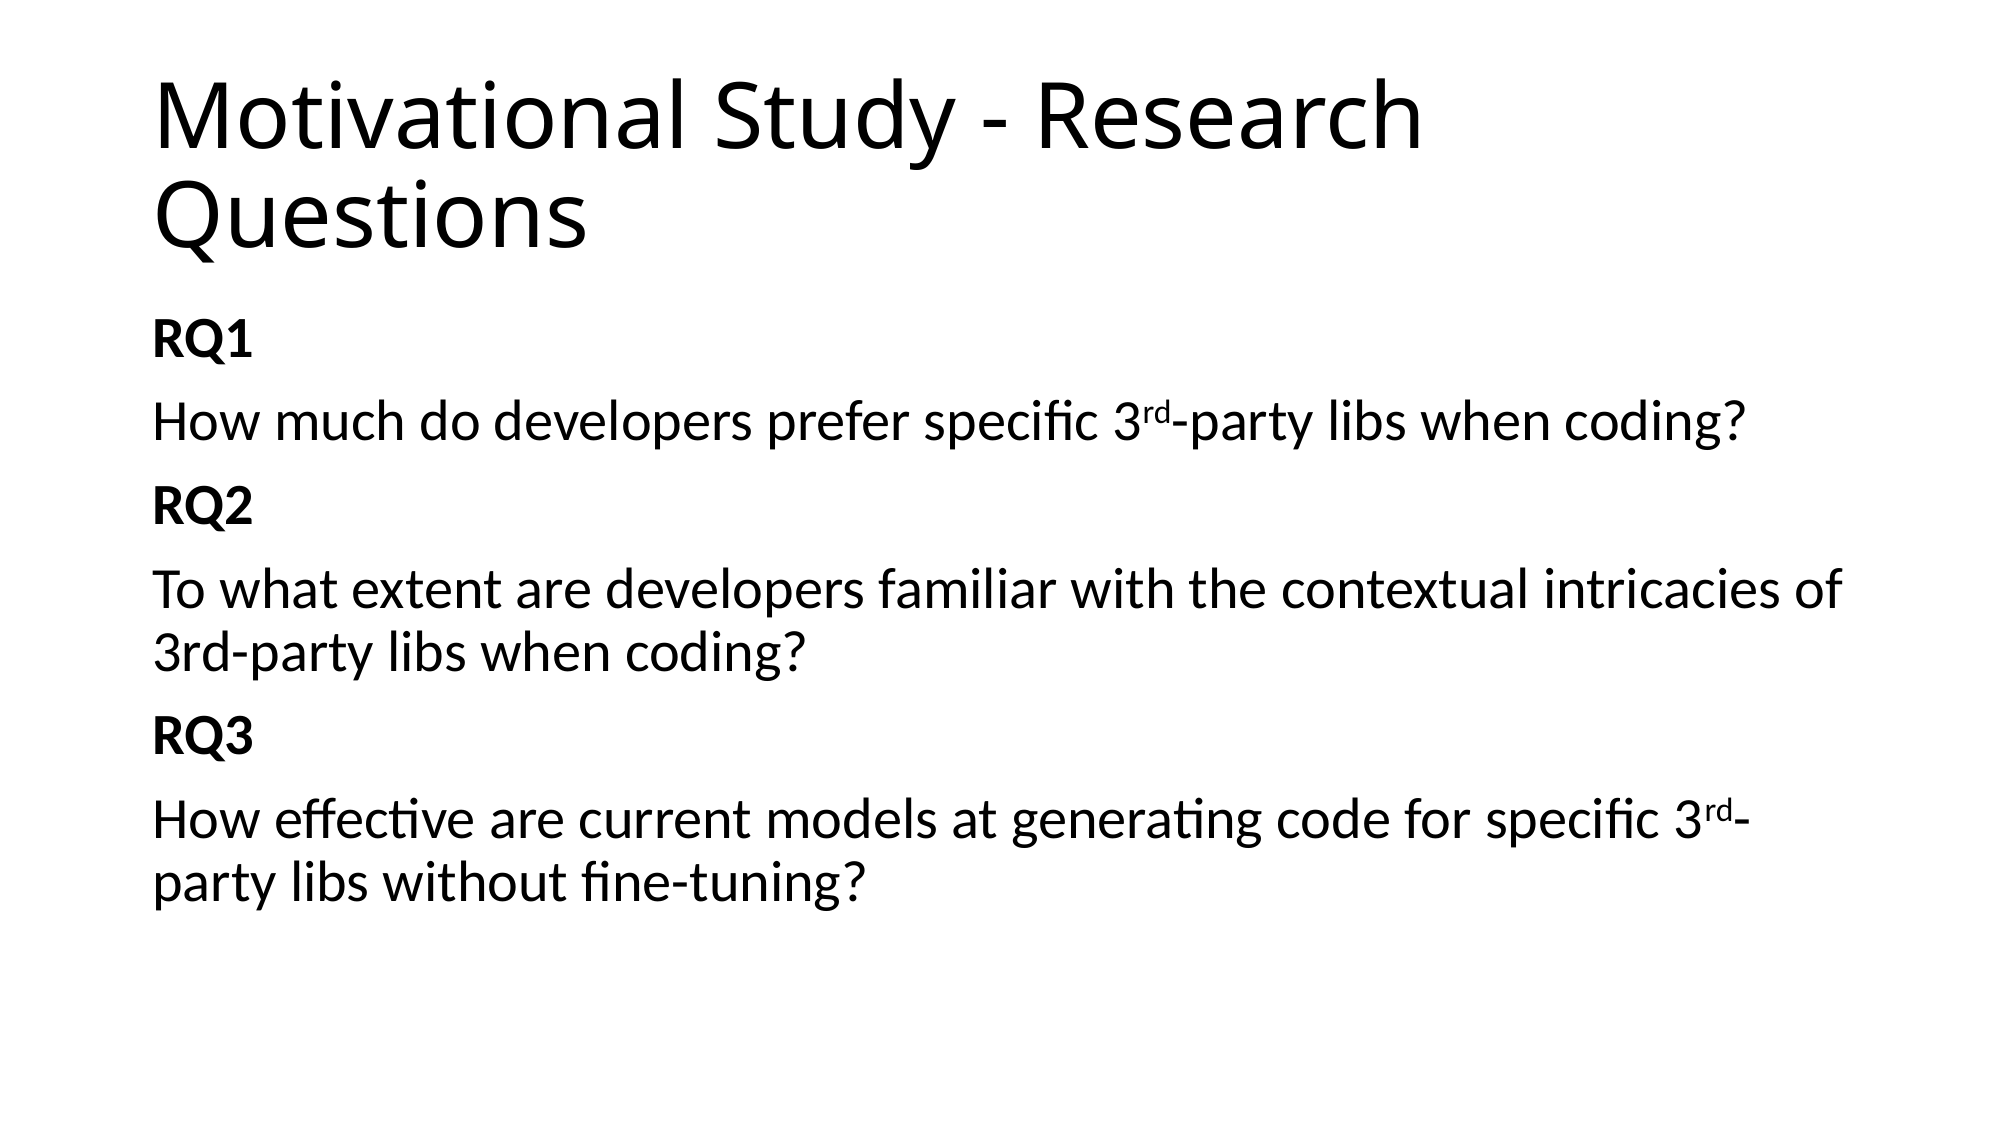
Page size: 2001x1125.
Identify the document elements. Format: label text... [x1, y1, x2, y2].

title Motivational Study - Research Questions [137, 59, 1863, 278]
list RQ1 How much do developers prefer specific 3rd-party libs when coding? RQ2 To what extent are developers familiar with the contextual intricacies of 3rd-party libs when coding? RQ3 How effective are current models at generating code for specific 3rd-party libs without fine-tuning? [137, 299, 1863, 1014]
